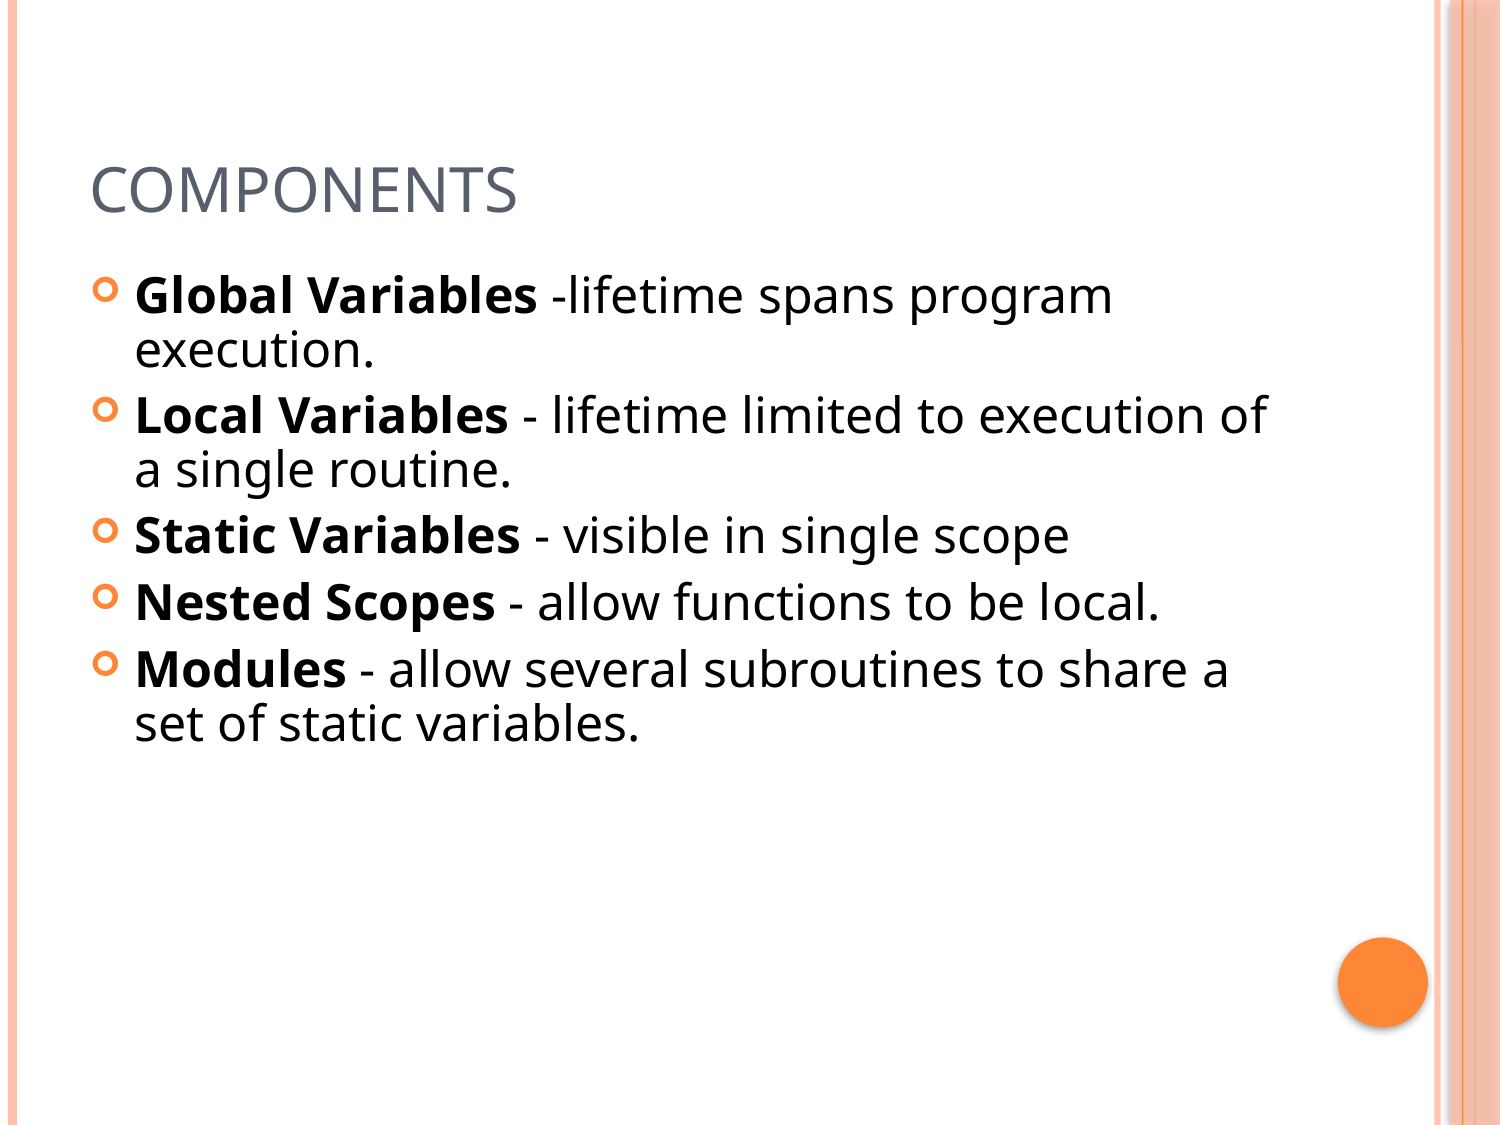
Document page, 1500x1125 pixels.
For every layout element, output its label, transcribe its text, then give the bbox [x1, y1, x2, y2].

title Components [75, 45, 1300, 233]
list Global Variables -lifetime spans program execution. Local Variables - lifetime limited to execution of a single routine. Static Variables - visible in single scope Nested Scopes - allow functions to be local. Modules - allow several subroutines to share a set of static variables. [75, 262, 1300, 1062]
